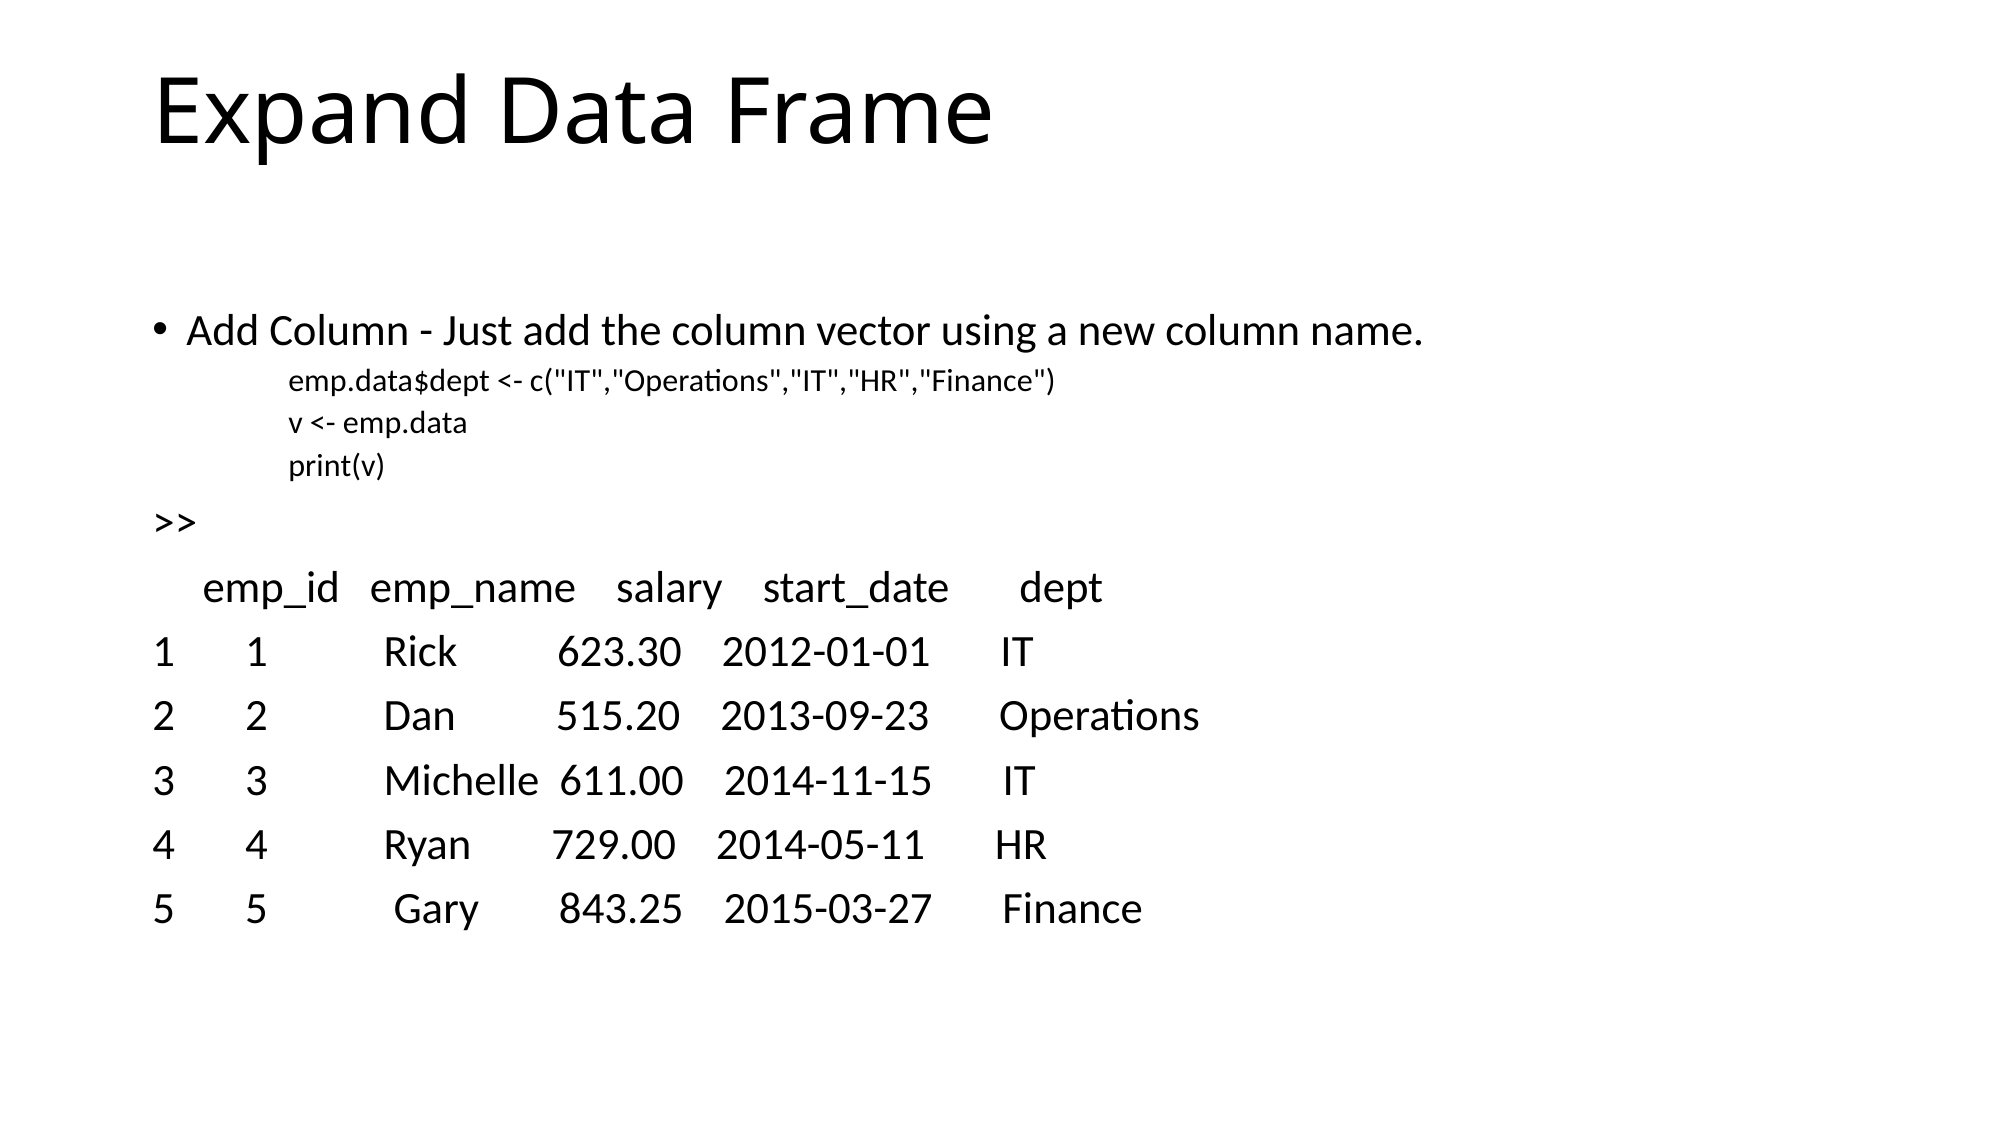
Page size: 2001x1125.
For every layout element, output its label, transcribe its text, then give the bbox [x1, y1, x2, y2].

title Expand Data Frame [137, 59, 1863, 278]
list Add Column - Just add the column vector using a new column name. emp.data$dept <- c("IT","Operations","IT","HR","Finance") v <- emp.data print(v) >> emp_id emp_name salary start_date dept 1 1 Rick 623.30 2012-01-01 IT 2 2 Dan 515.20 2013-09-23 Operations 3 3 Michelle 611.00 2014-11-15 IT 4 4 Ryan 729.00 2014-05-11 HR 5 5 Gary 843.25 2015-03-27 Finance [137, 299, 1863, 1014]
